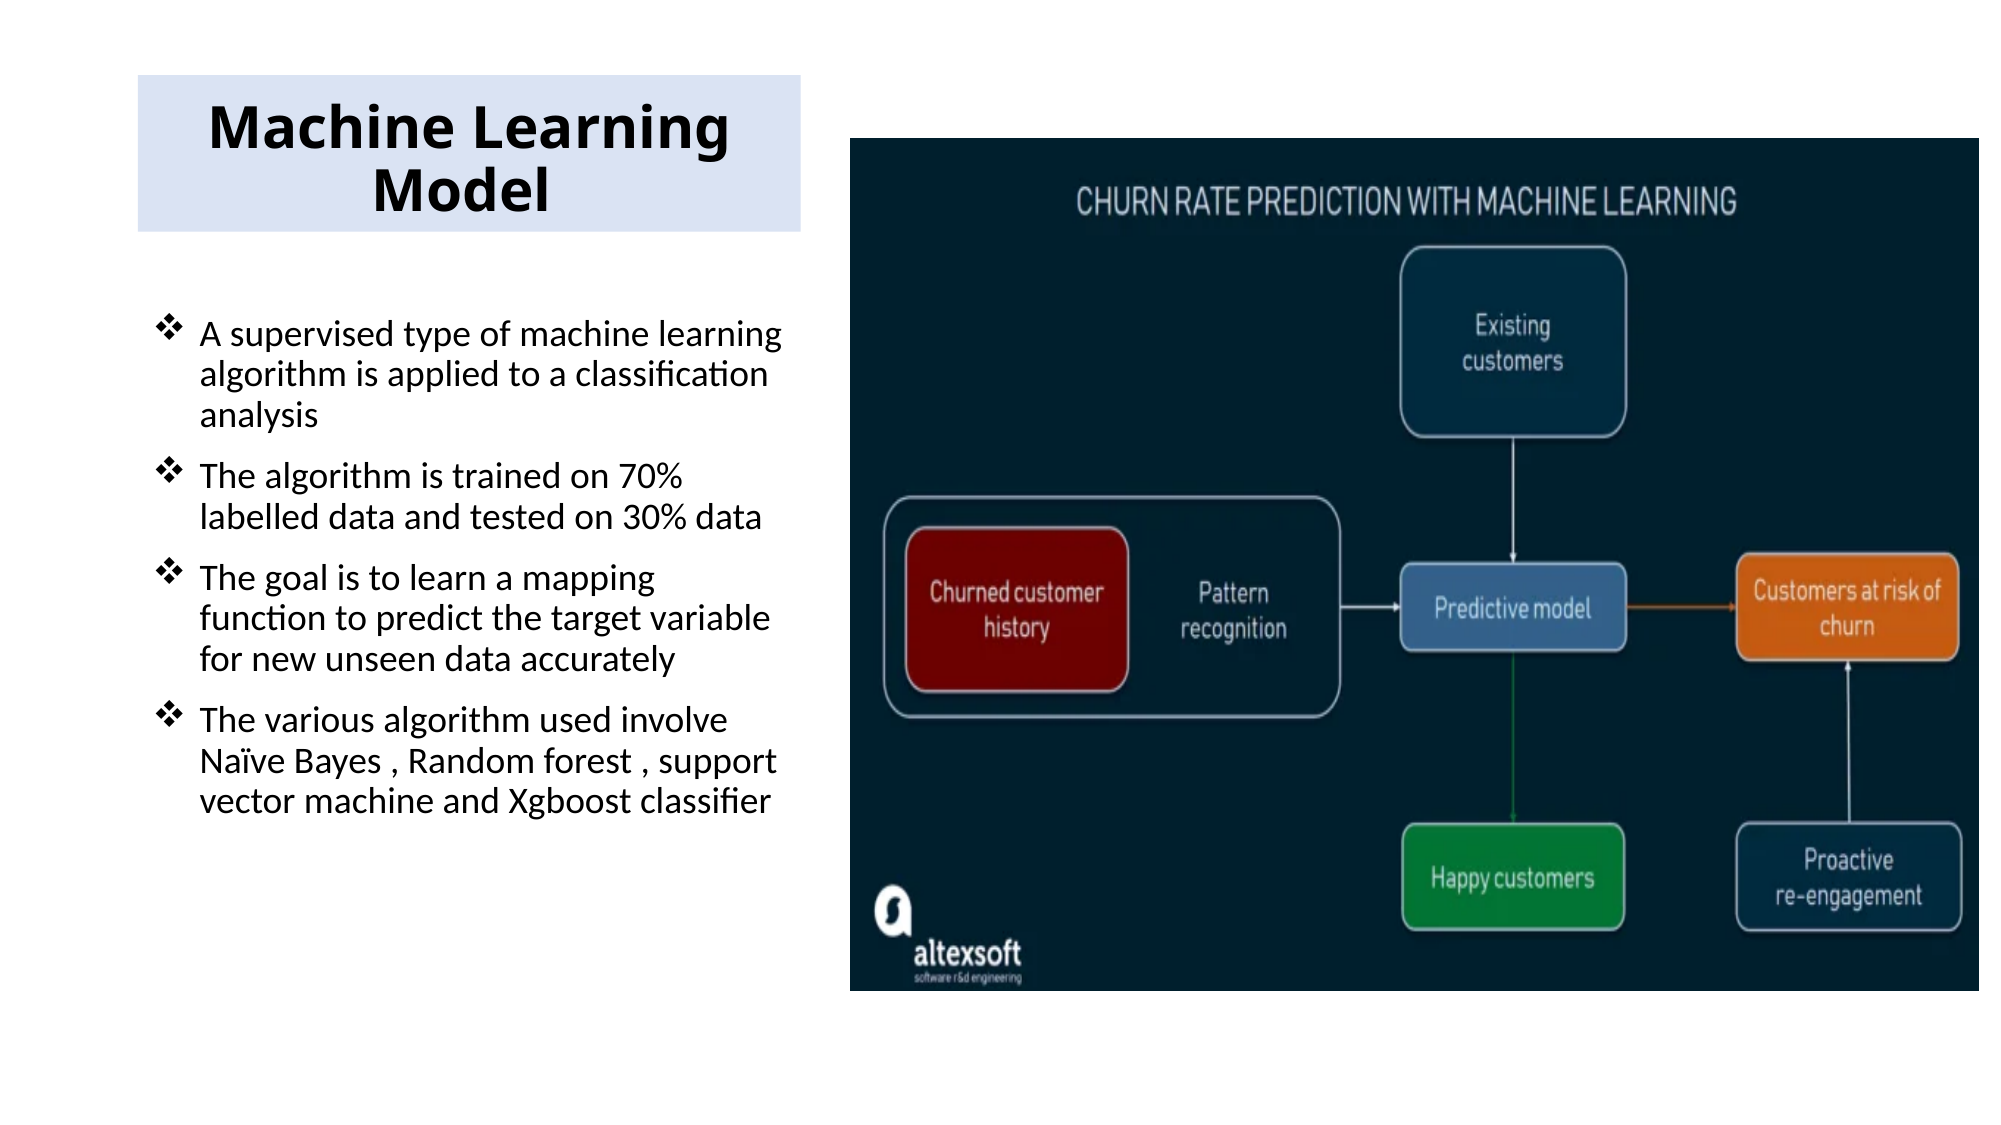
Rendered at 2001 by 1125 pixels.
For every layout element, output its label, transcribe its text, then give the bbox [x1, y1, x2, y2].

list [850, 138, 1979, 991]
list A supervised type of machine learning algorithm is applied to a classification analysis The algorithm is trained on 70% labelled data and tested on 30% data The goal is to learn a mapping function to predict the target variable for new unseen data accurately The various algorithm used involve Naïve Bayes , Random forest , support vector machine and Xgboost classifier [137, 306, 801, 963]
title Machine Learning Model [137, 75, 801, 232]
